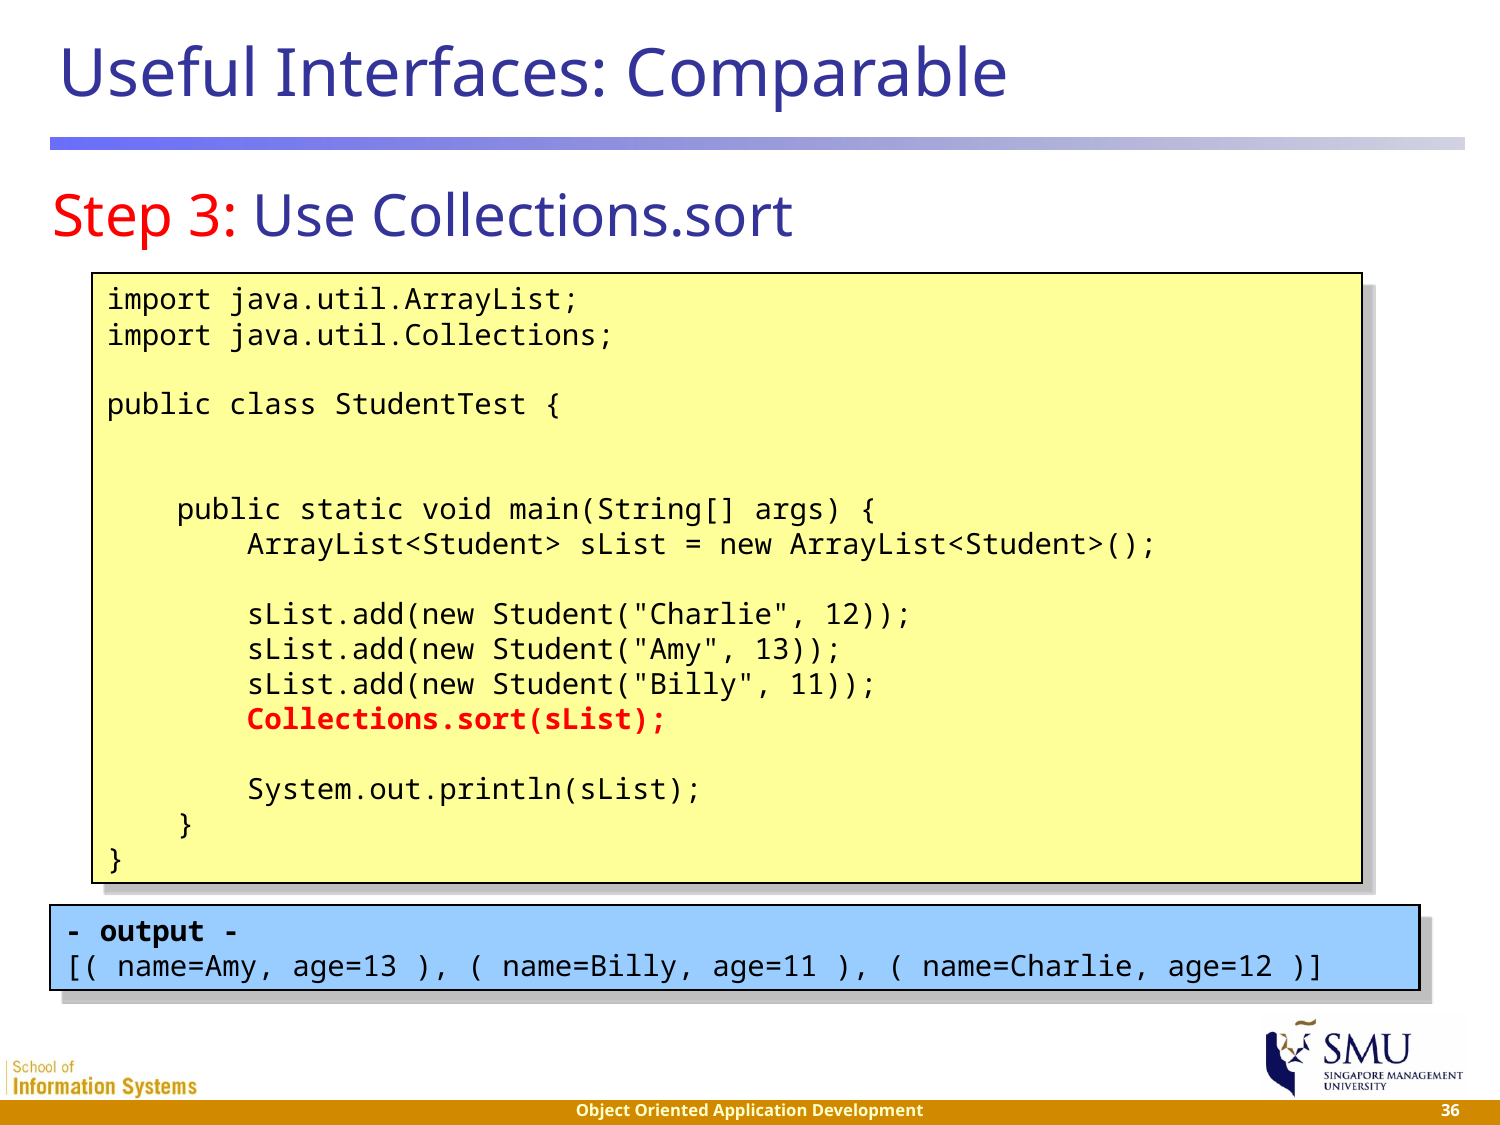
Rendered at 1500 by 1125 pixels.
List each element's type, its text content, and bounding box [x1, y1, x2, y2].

picture [1262, 1012, 1466, 1072]
text_box Useful Interfaces: Comparable [43, 58, 1457, 171]
text_box - output - [( name=Amy, age=13 ), ( name=Billy, age=11 ), ( name=Charlie, age=12 )] [50, 905, 1420, 990]
slide_number 36 [1262, 1072, 1476, 1123]
text_box import java.util.ArrayList; import java.util.Collections; public class StudentTest { public static void main(String[] args) { ArrayList<Student> sList = new ArrayList<Student>(); sList.add(new Student("Charlie", 12)); sList.add(new Student("Amy", 13)); sList.add(new Student("Billy", 11)); Collections.sort(sList); System.out.println(sList); } } [91, 273, 1362, 883]
picture [0, 1049, 200, 1100]
footer Object Oriented Application Development [449, 1092, 1051, 1118]
text_box Step 3: Use Collections.sort [0, 170, 808, 256]
